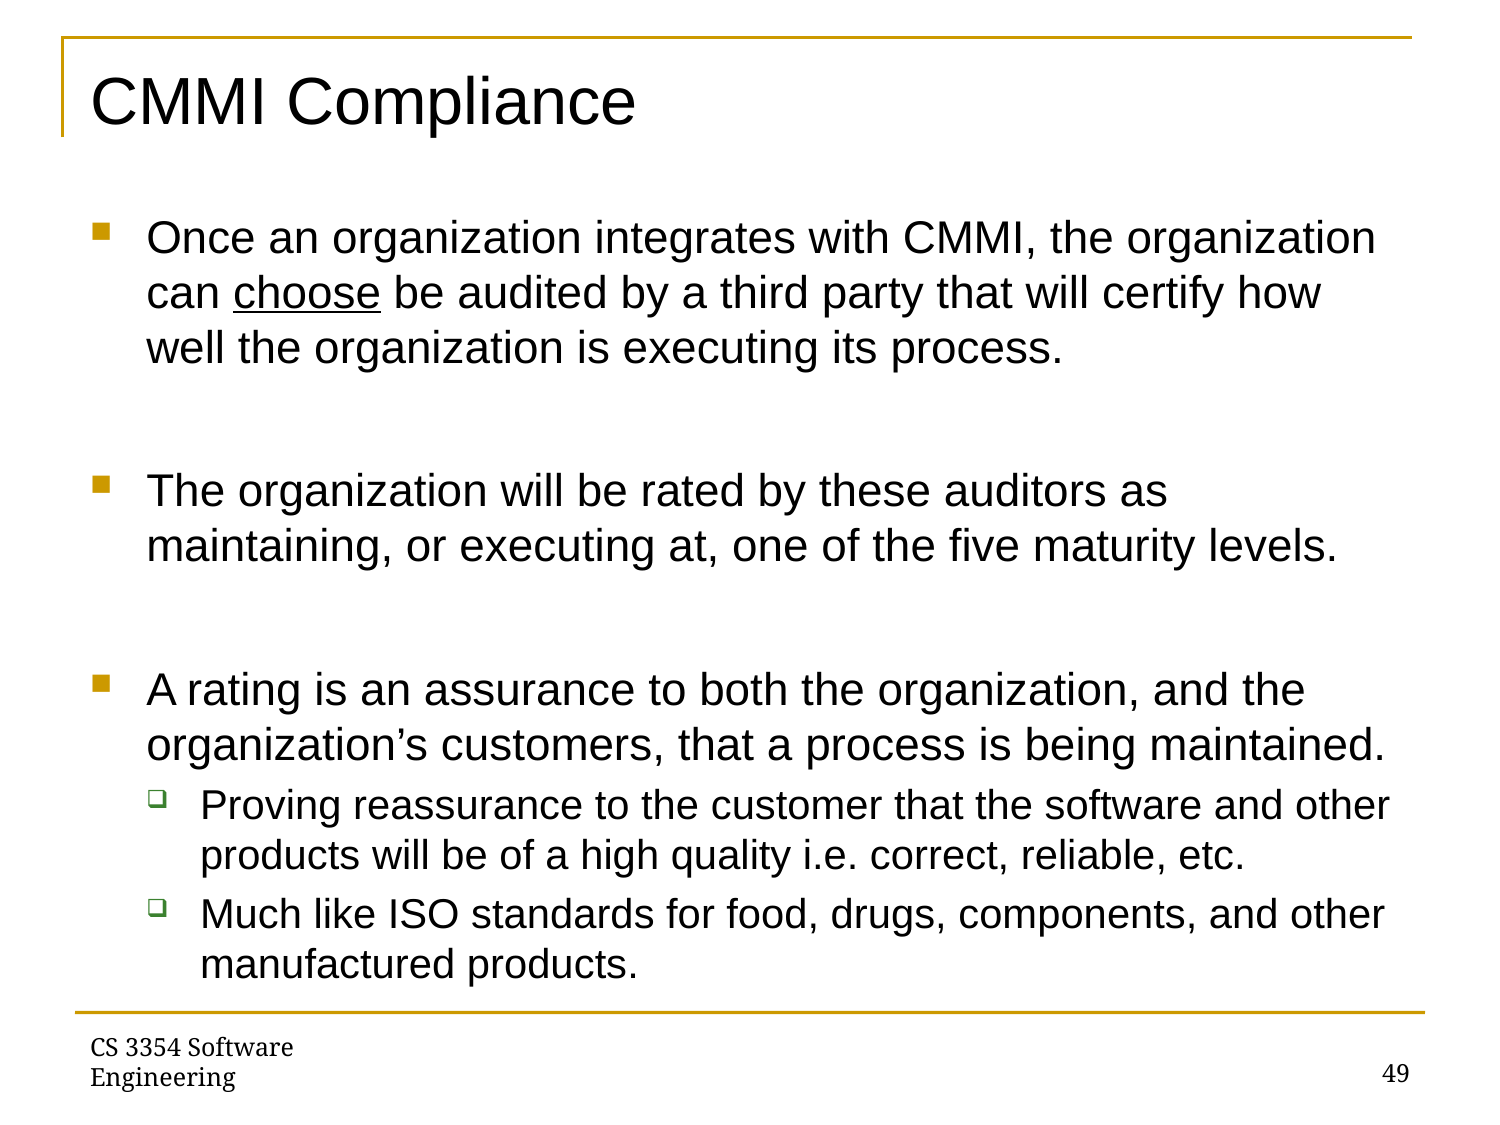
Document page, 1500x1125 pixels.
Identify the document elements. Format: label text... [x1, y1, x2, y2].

title CMMI Compliance [75, 50, 1425, 200]
list Once an organization integrates with CMMI, the organization can choose be audited by a third party that will certify how well the organization is executing its process. The organization will be rated by these auditors as maintaining, or executing at, one of the five maturity levels. A rating is an assurance to both the organization, and the organization’s customers, that a process is being maintained. Proving reassurance to the customer that the software and other products will be of a high quality i.e. correct, reliable, etc. Much like ISO standards for food, drugs, components, and other manufactured products. [75, 200, 1425, 1006]
slide_number CS 3354 Software Engineering [75, 1024, 425, 1100]
slide_number 49 [1074, 1024, 1425, 1100]
